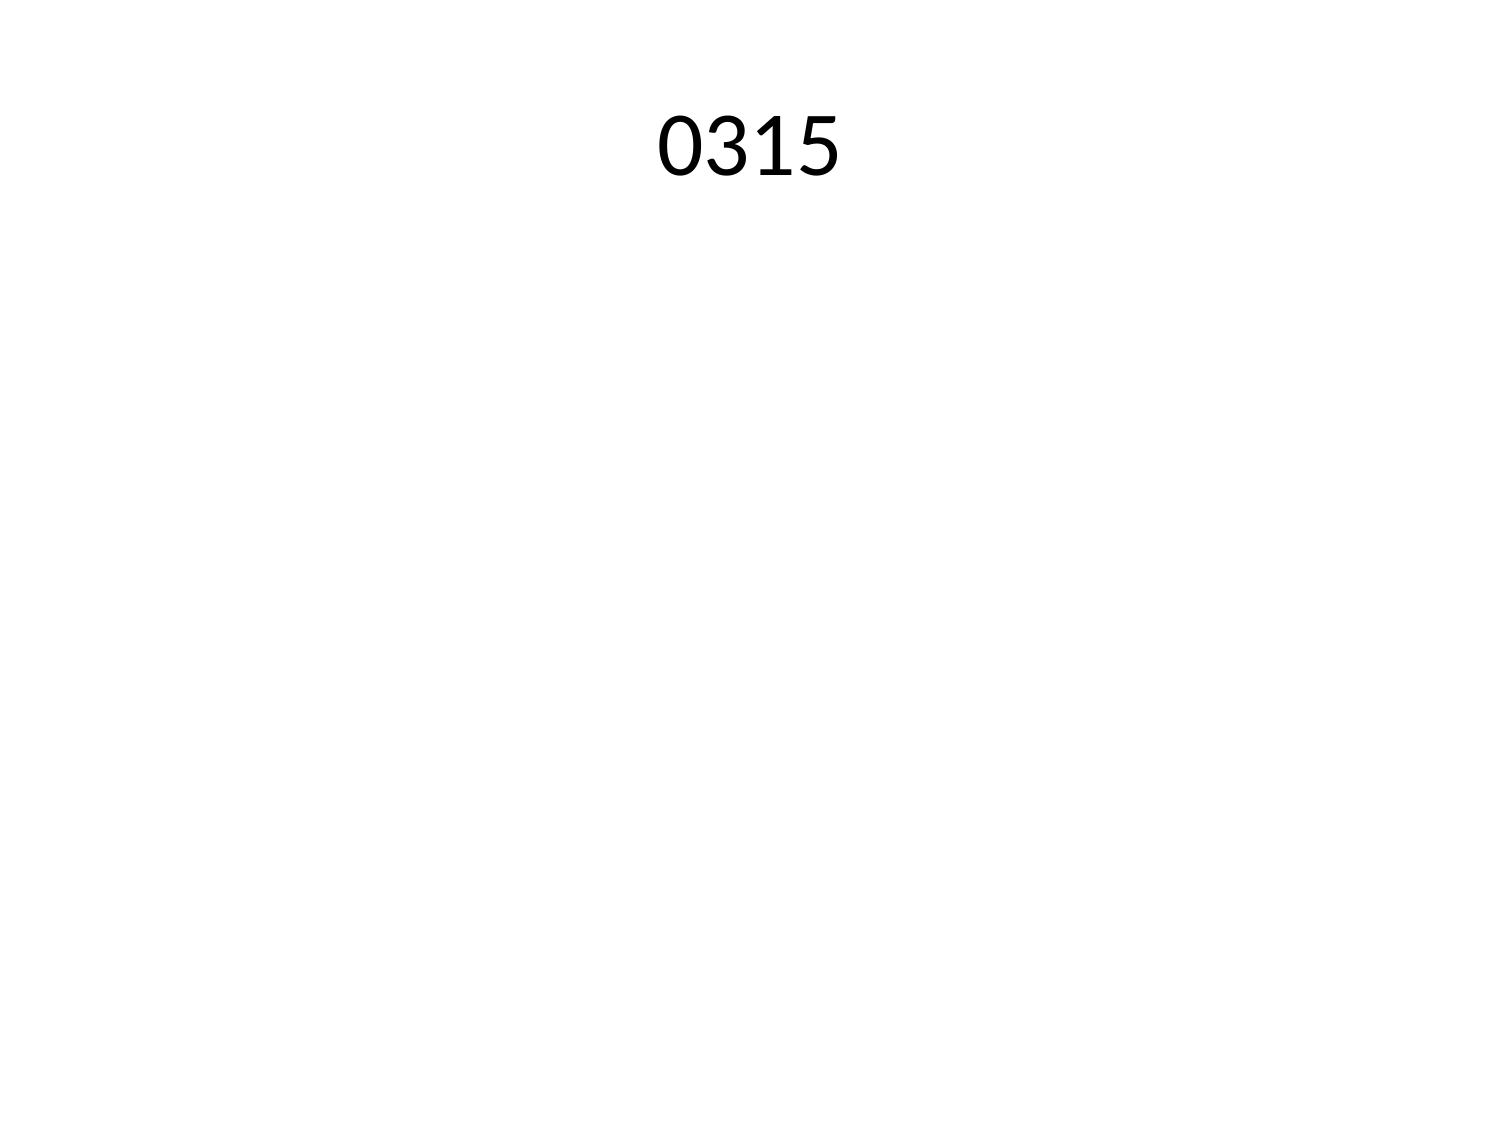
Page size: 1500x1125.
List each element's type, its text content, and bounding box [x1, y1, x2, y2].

title 0315 [75, 45, 1425, 233]
